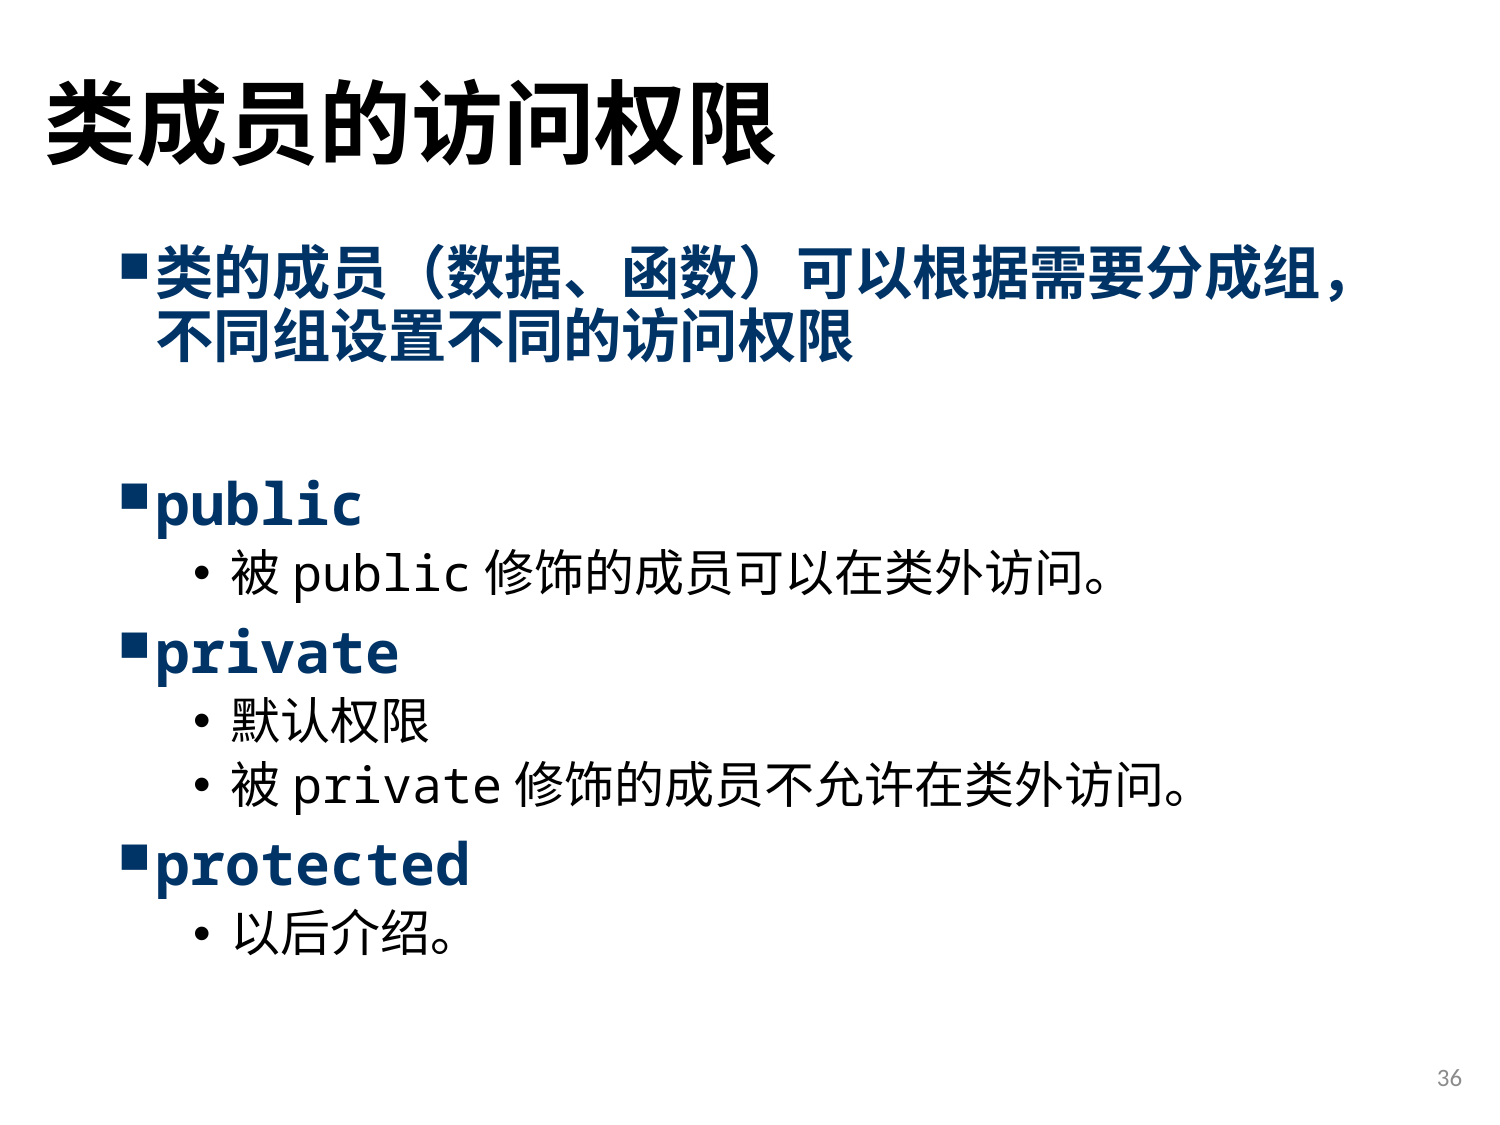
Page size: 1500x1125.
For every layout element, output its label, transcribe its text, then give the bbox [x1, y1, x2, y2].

title 类成员的访问权限 [29, 19, 1324, 237]
slide_number 36 [1139, 1046, 1478, 1107]
list 类的成员（数据、函数）可以根据需要分成组，不同组设置不同的访问权限 public 被public修饰的成员可以在类外访问。 private 默认权限 被private修饰的成员不允许在类外访问。 protected 以后介绍。 [103, 236, 1424, 1047]
